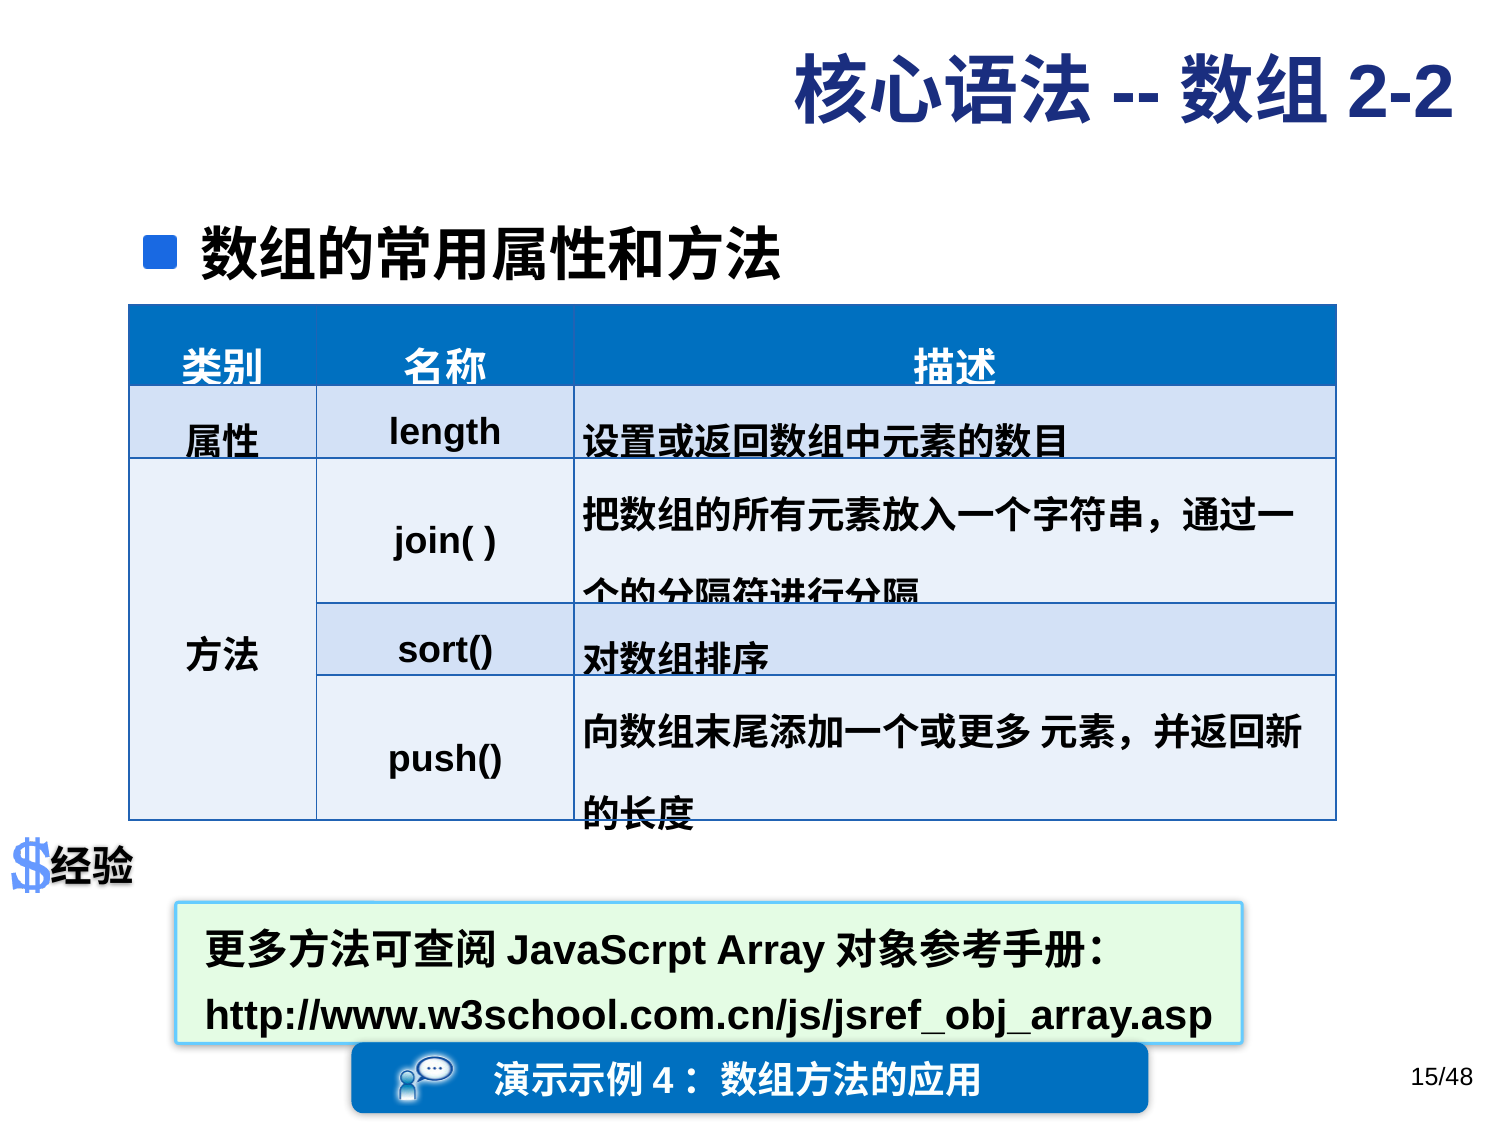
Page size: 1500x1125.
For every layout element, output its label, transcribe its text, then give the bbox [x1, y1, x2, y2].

title 核心语法--数组2-2 [120, 34, 1471, 183]
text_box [11, 831, 151, 898]
table_cell 对数组排序 [575, 604, 1335, 674]
list 数组的常用属性和方法 [128, 209, 1383, 1032]
table_header 描述 [575, 306, 1335, 384]
slide_number 15/48 [1152, 1053, 1489, 1114]
table_cell sort() [317, 604, 573, 674]
table_cell push() [317, 676, 573, 819]
table_header 名称 [317, 306, 573, 384]
table_cell 设置或返回数组中元素的数目 [575, 386, 1335, 457]
picture [143, 235, 177, 269]
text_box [351, 1042, 1149, 1114]
table_header 类别 [130, 306, 316, 384]
table_cell 方法 [130, 459, 316, 819]
table_cell join( ) [317, 459, 573, 602]
table_cell 属性 [130, 386, 316, 457]
table_cell 把数组的所有元素放入一个字符串，通过一个的分隔符进行分隔 [575, 459, 1335, 602]
text_box 更多方法可查阅JavaScrpt Array对象参考手册：http://www.w3school.com.cn/js/jsref_obj_array.asp [175, 902, 1243, 1044]
table_cell 向数组末尾添加一个或更多 元素，并返回新的长度 [575, 676, 1335, 819]
table_cell length [317, 386, 573, 457]
